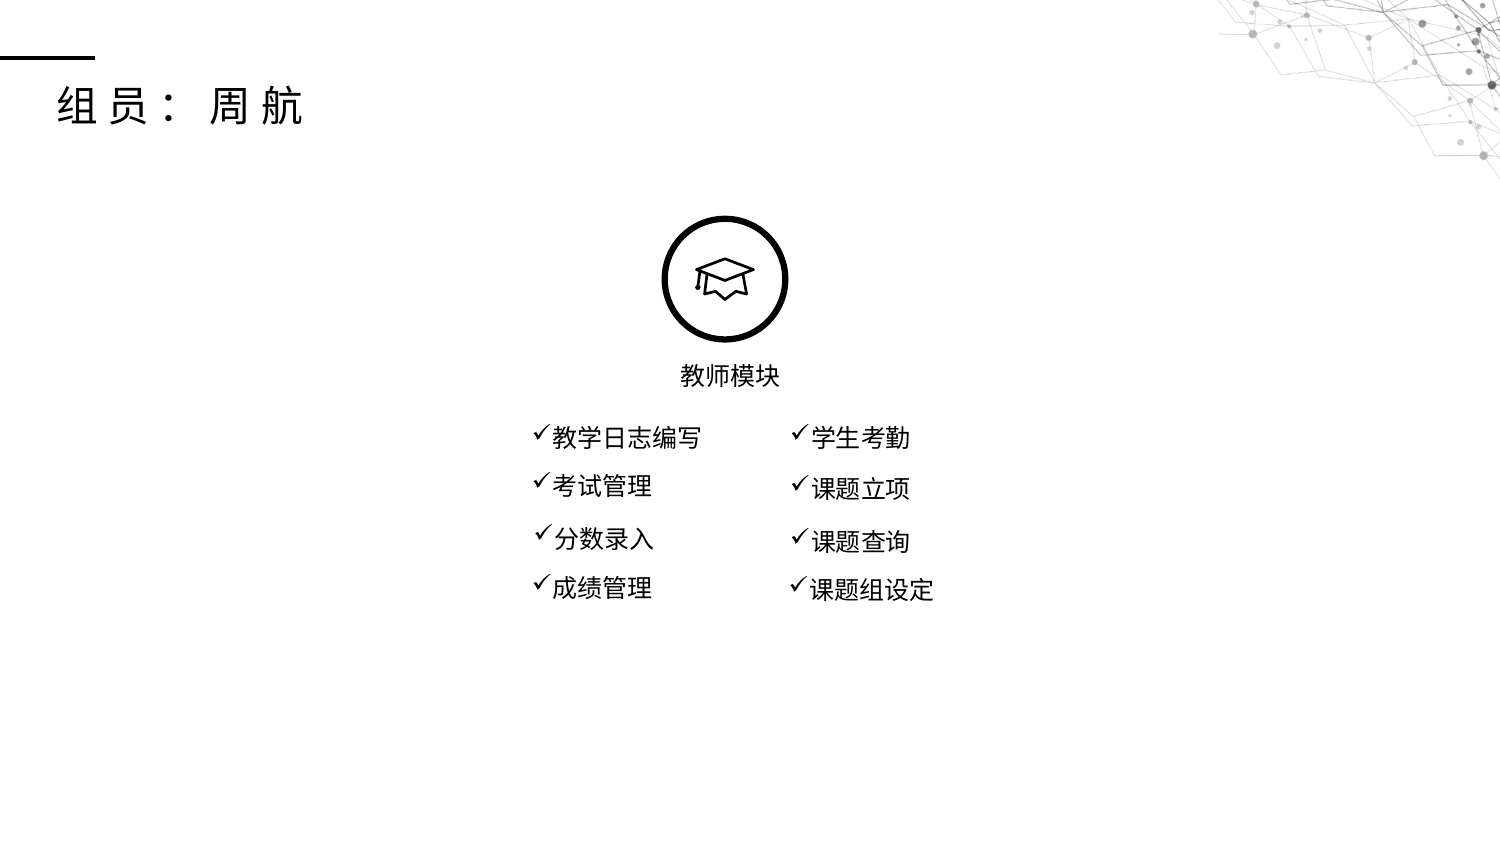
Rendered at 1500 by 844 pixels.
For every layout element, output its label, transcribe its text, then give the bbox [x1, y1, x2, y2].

text_box 教师模块 [665, 353, 796, 398]
text_box 成绩管理 [516, 535, 775, 610]
text_box 学生考勤 [775, 384, 1058, 460]
text_box 教学日志编写 [516, 384, 775, 433]
picture [1218, 0, 1500, 222]
text_box 课题查询 [775, 511, 1058, 564]
text_box 组员：周航 [41, 82, 318, 138]
text_box 课题组设定 [773, 536, 1056, 612]
text_box 分数录入 [518, 485, 775, 535]
text_box [695, 257, 755, 301]
text_box [663, 217, 787, 341]
text_box 考试管理 [516, 433, 775, 508]
text_box 课题立项 [775, 460, 1058, 511]
